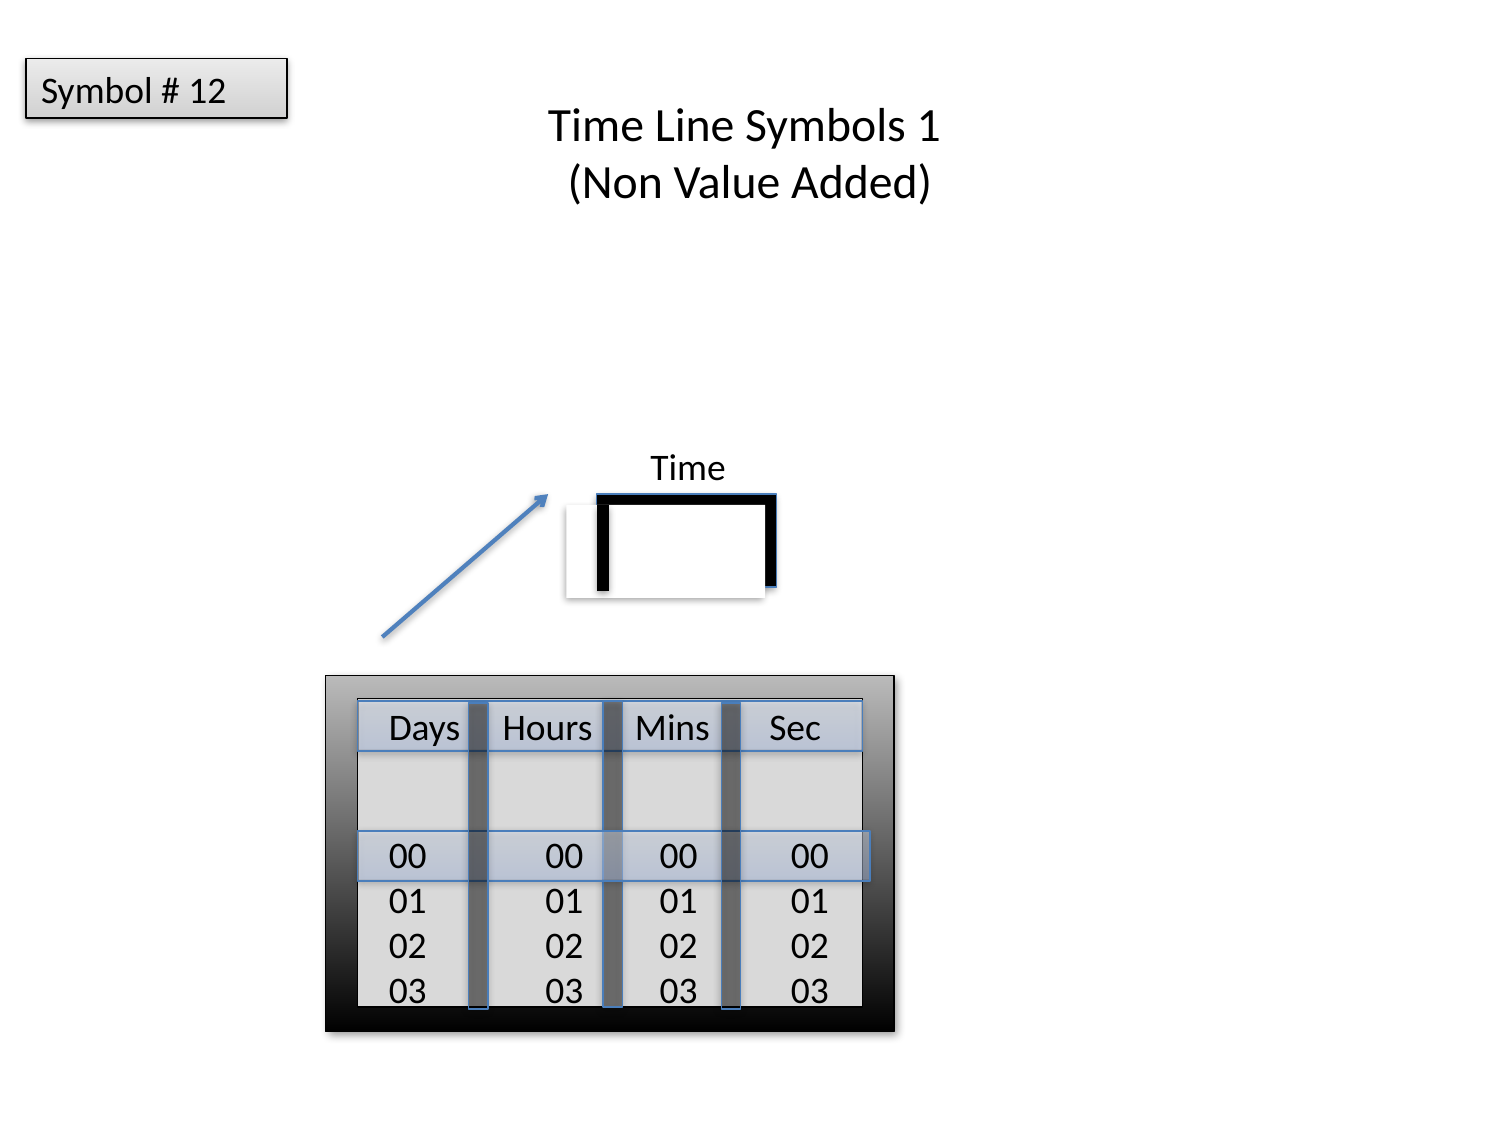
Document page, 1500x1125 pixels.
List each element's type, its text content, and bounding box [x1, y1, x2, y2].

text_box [325, 675, 895, 1032]
title Time Line Symbols 1 (Non Value Added) [75, 85, 1425, 273]
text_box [566, 435, 777, 599]
text_box Symbol # 12 [25, 58, 288, 119]
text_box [381, 493, 549, 638]
